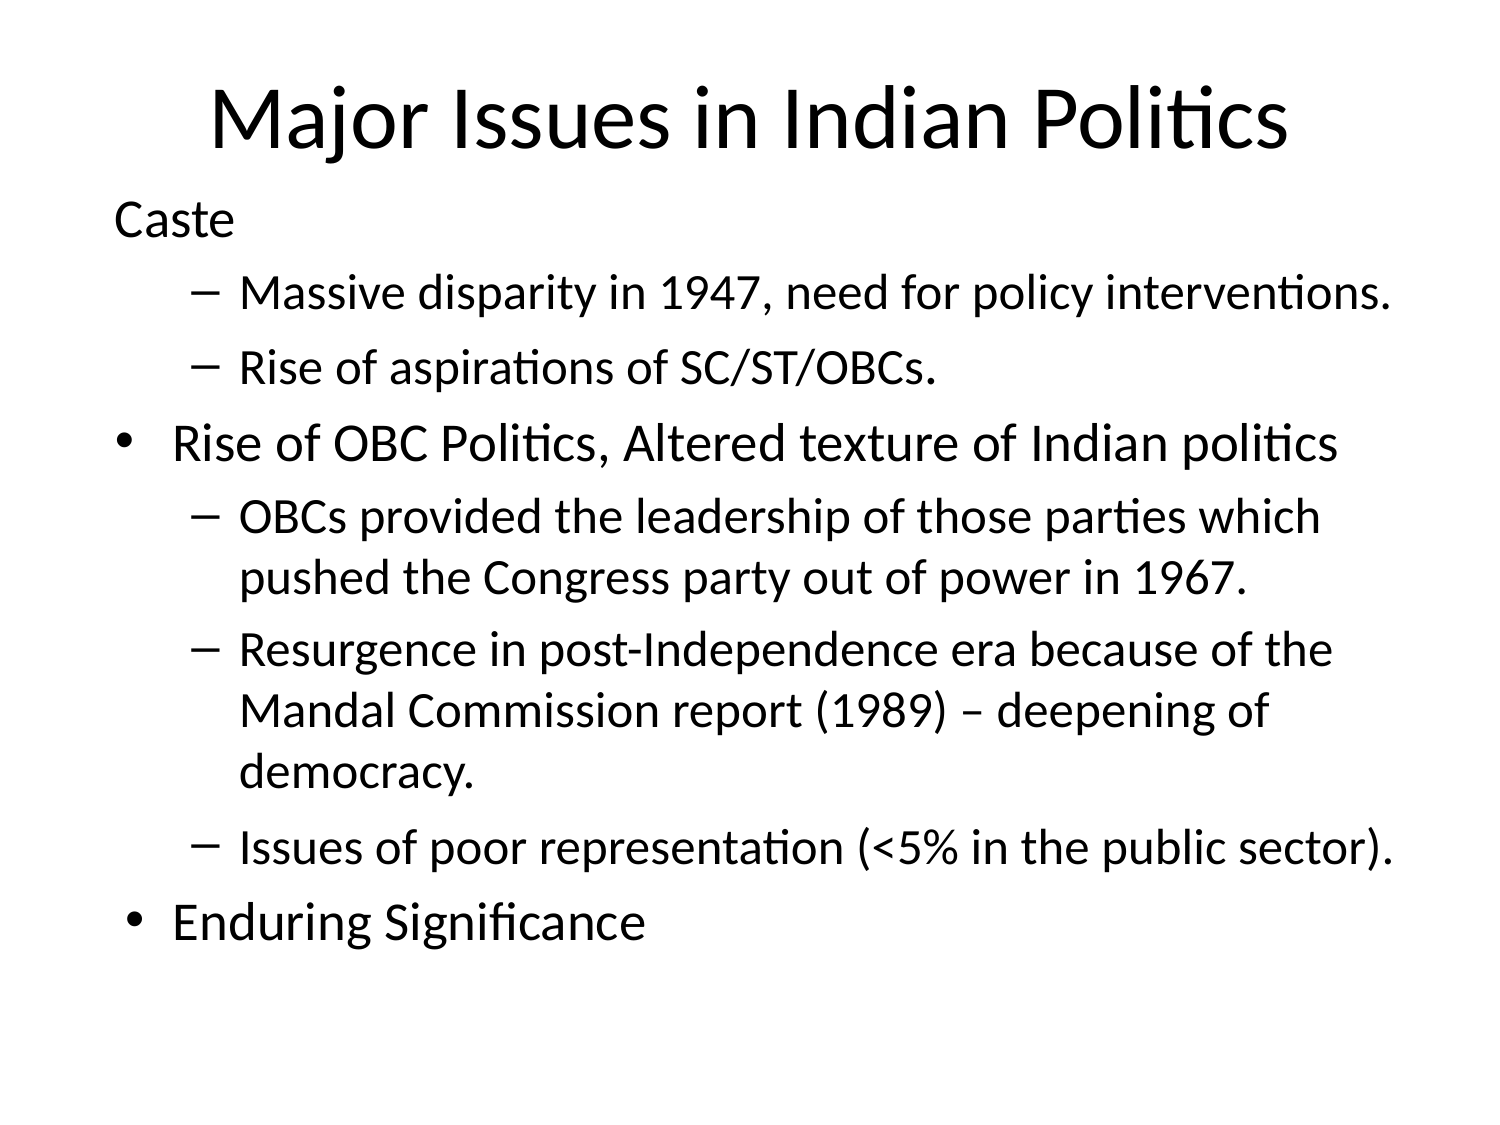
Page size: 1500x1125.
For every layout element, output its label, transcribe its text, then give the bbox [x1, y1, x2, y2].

title Major Issues in Indian Politics [75, 50, 1425, 175]
list Caste Massive disparity in 1947, need for policy interventions. Rise of aspirations of SC/ST/OBCs. Rise of OBC Politics, Altered texture of Indian politics OBCs provided the leadership of those parties which pushed the Congress party out of power in 1967. Resurgence in post-Independence era because of the Mandal Commission report (1989) – deepening of democracy. Issues of poor representation (<5% in the public sector). Enduring Significance [99, 174, 1413, 1075]
